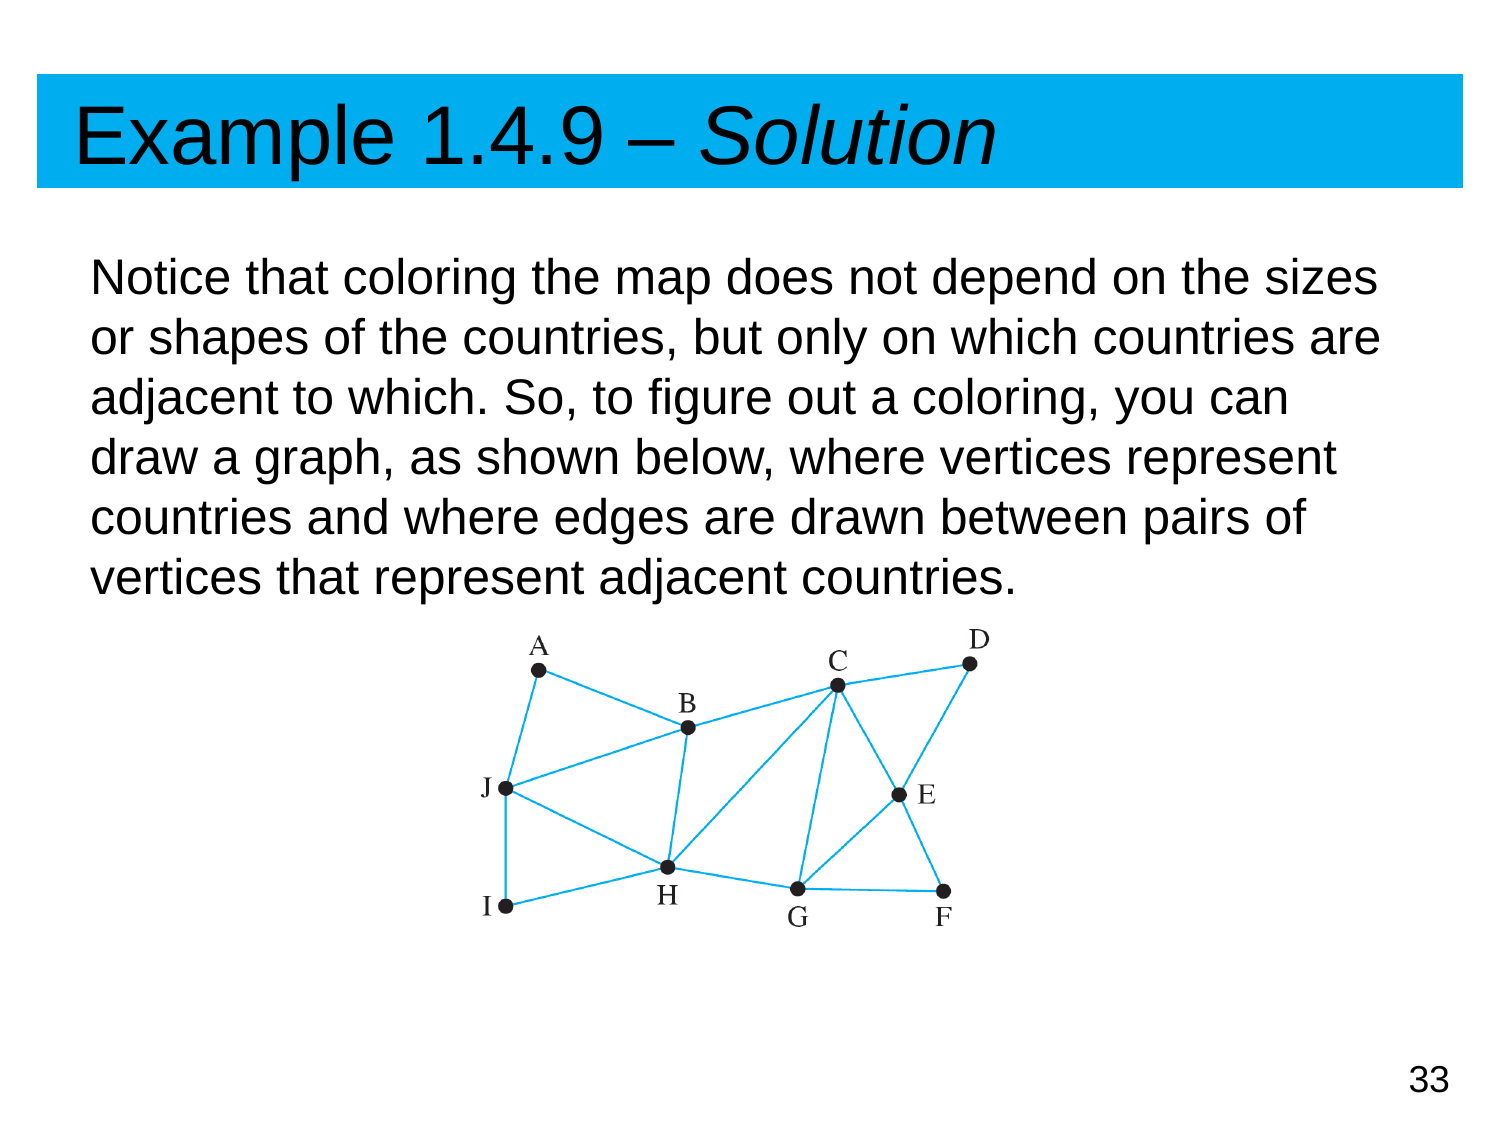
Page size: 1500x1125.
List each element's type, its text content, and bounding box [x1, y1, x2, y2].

title Example 1.4.9 – Solution [58, 37, 1408, 225]
picture [473, 620, 994, 938]
list Notice that coloring the map does not depend on the sizes or shapes of the countries, but only on which countries are adjacent to which. So, to figure out a coloring, you can draw a graph, as shown below, where vertices represent countries and where edges are drawn between pairs of vertices that represent adjacent countries. [75, 237, 1425, 613]
